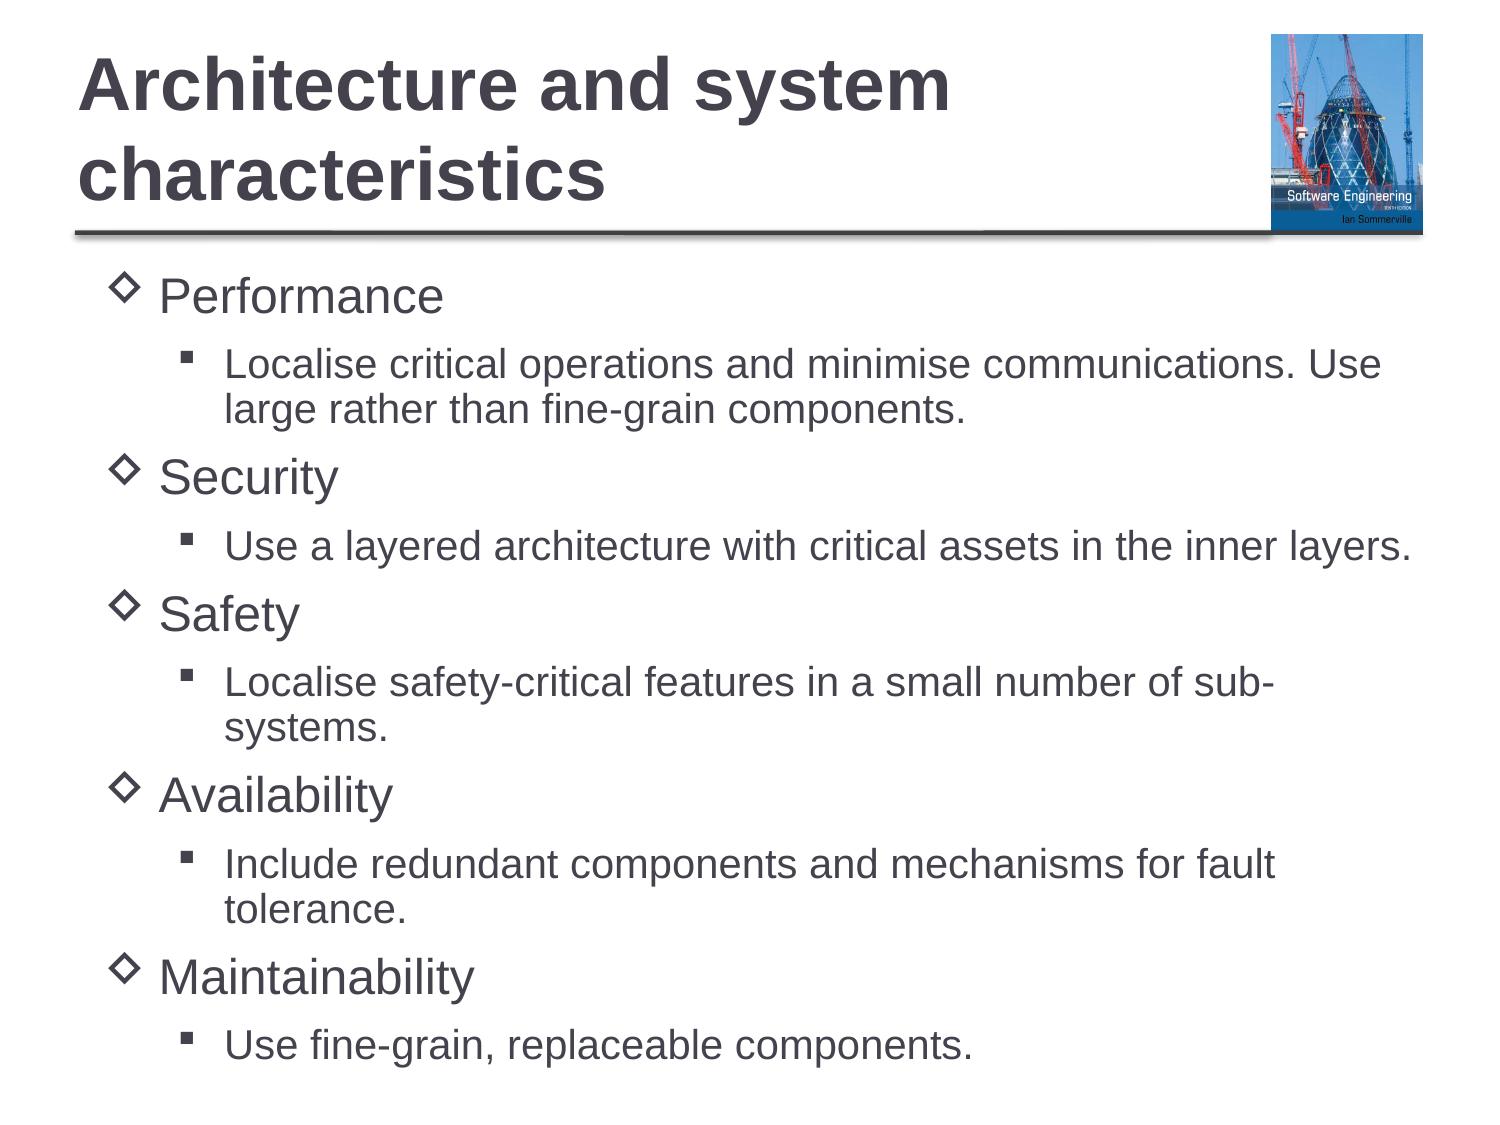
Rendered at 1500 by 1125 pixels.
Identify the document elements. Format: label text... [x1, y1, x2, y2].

picture [1271, 201, 1423, 230]
title Architecture and system characteristics [62, 49, 1426, 201]
list Performance Localise critical operations and minimise communications. Use large rather than fine-grain components. Security Use a layered architecture with critical assets in the inner layers. Safety Localise safety-critical features in a small number of sub-systems. Availability Include redundant components and mechanisms for fault tolerance. Maintainability Use fine-grain, replaceable components. [87, 262, 1438, 941]
picture [1271, 34, 1423, 49]
